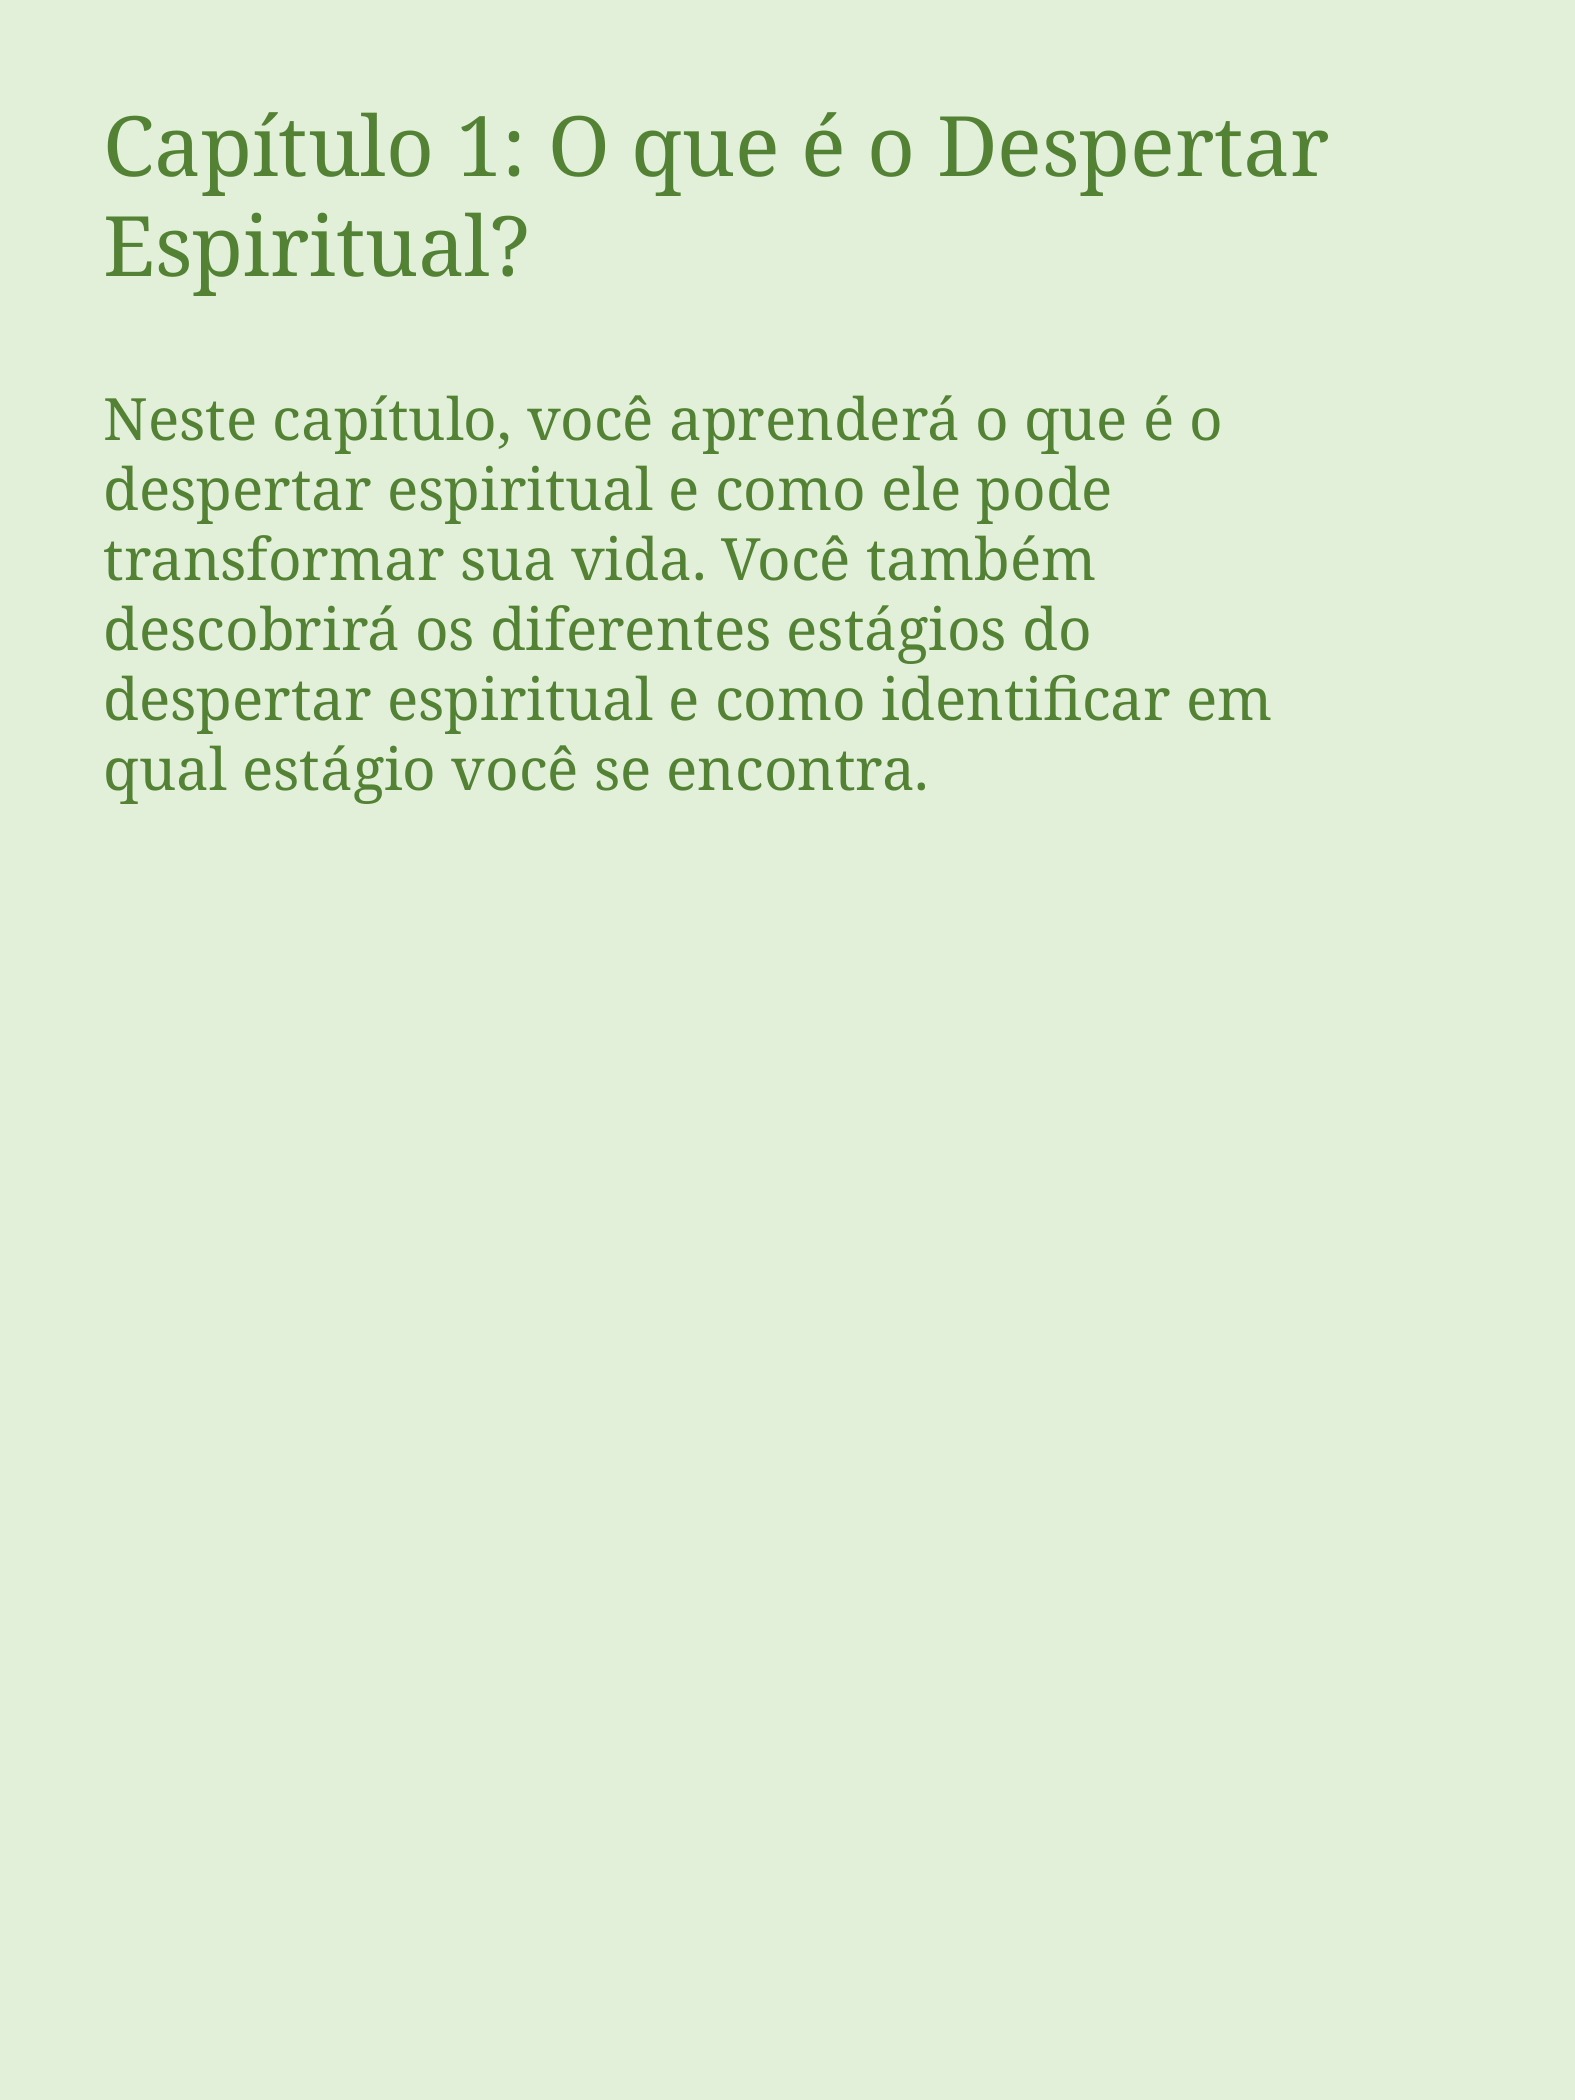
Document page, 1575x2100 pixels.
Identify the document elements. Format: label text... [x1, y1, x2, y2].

text_box Neste capítulo, você aprenderá o que é o despertar espiritual e como ele pode transformar sua vida. Você também descobrirá os diferentes estágios do despertar espiritual e como identificar em qual estágio você se encontra. [88, 374, 1383, 810]
text_box Capítulo 1: O que é o Despertar Espiritual? [88, 85, 1442, 301]
